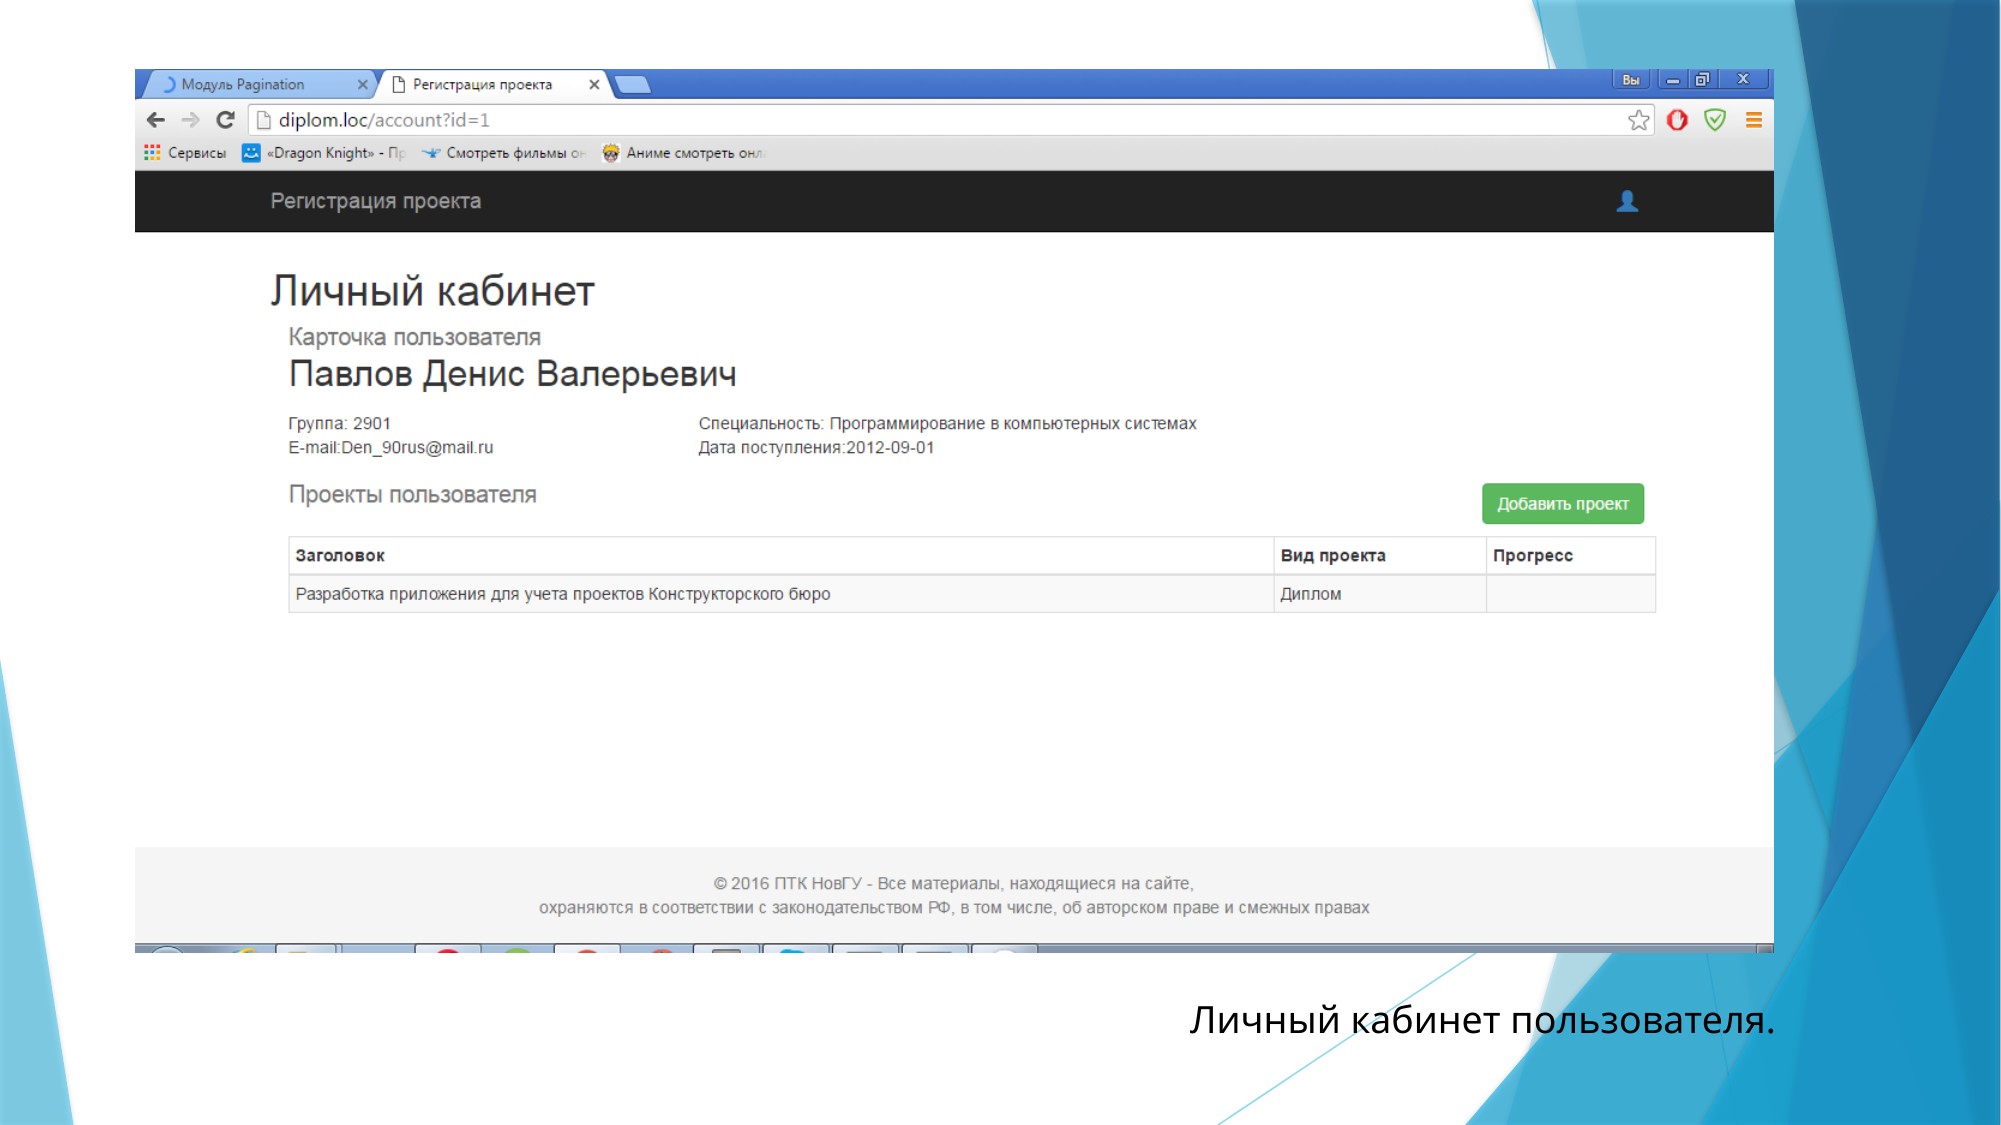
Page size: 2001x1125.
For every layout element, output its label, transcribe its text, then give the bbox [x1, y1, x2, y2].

text_box Личный кабинет пользователя. [1175, 988, 1791, 1049]
picture [134, 69, 1774, 953]
